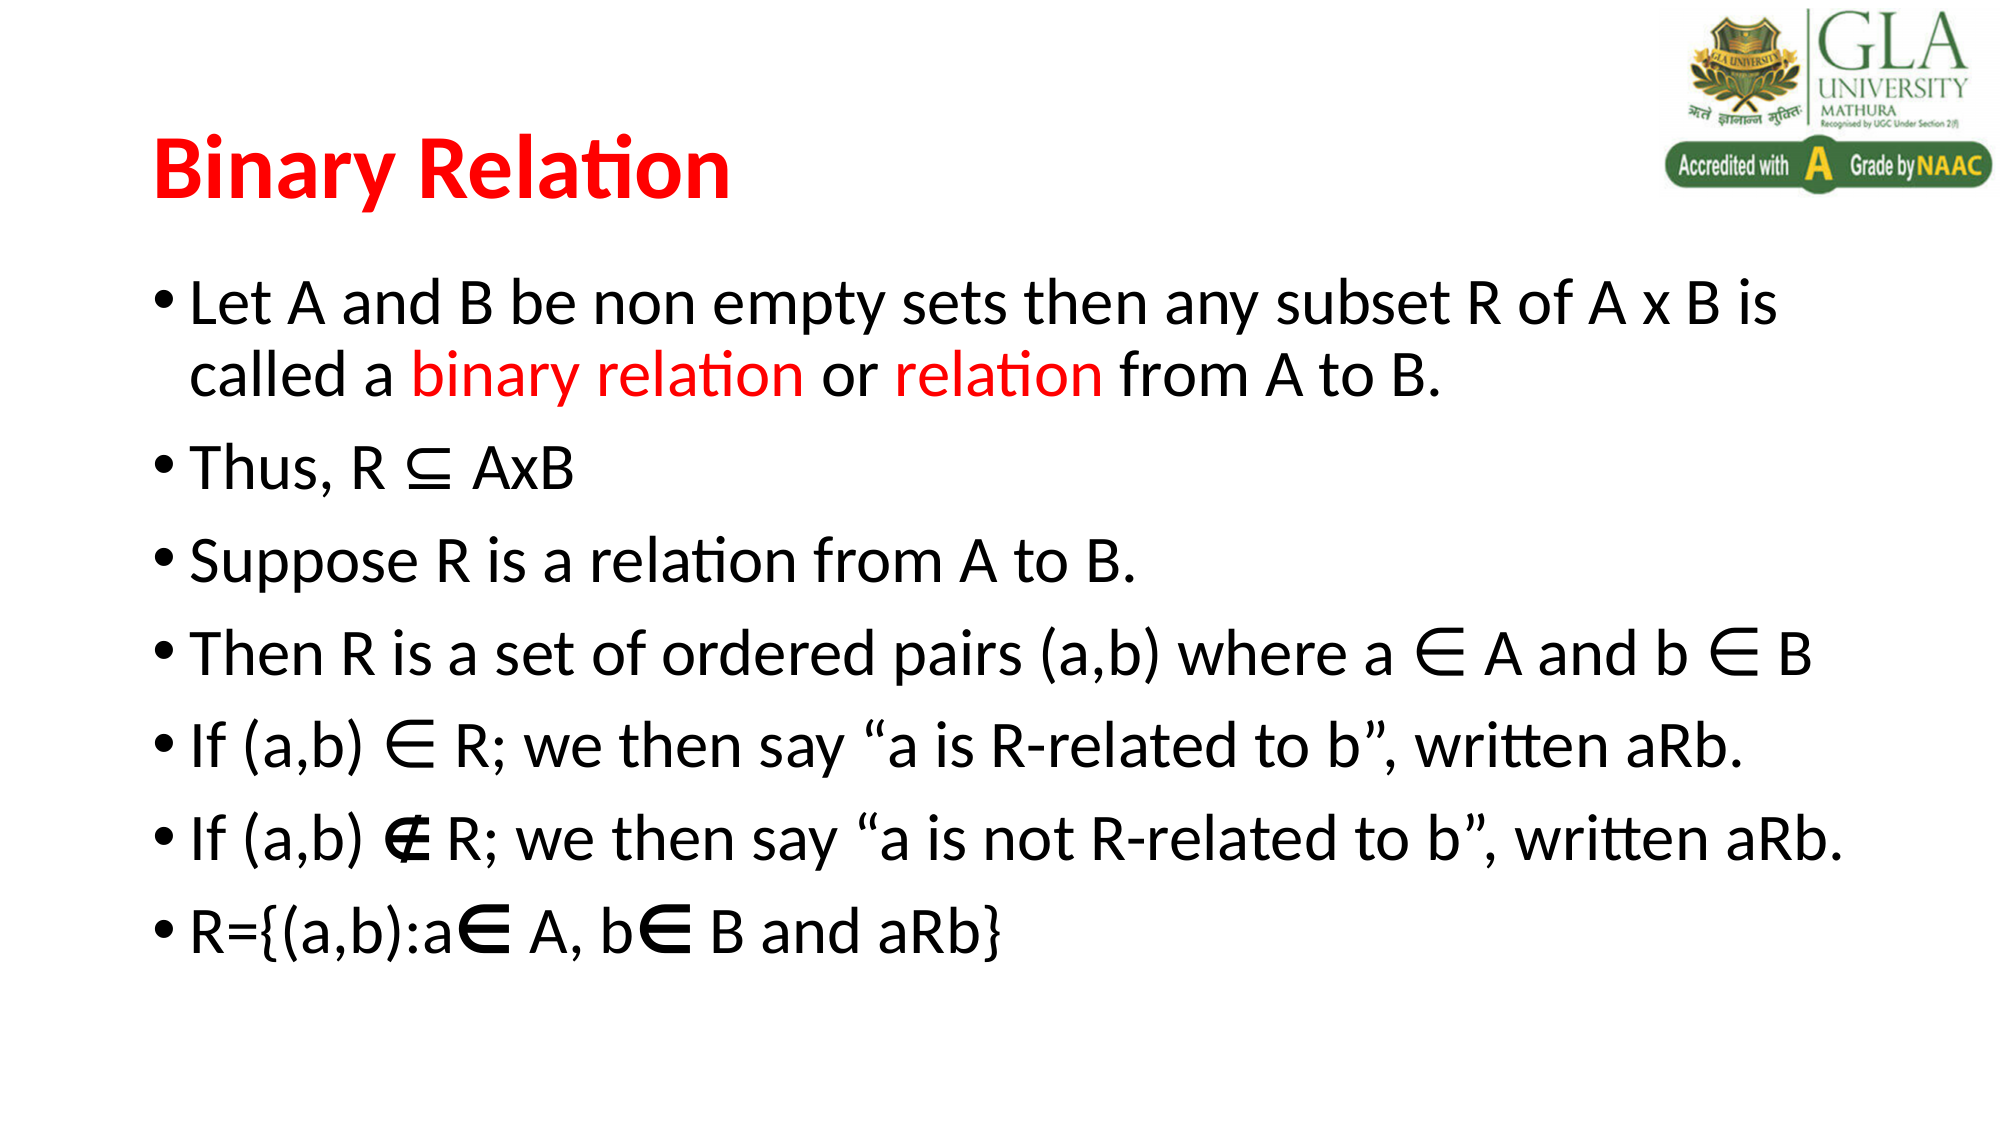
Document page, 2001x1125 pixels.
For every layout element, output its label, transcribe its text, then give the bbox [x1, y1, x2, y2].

list Let A and B be non empty sets then any subset R of A x B is called a binary relation or relation from A to B. Thus, R ⊆ AxB Suppose R is a relation from A to B. Then R is a set of ordered pairs (a,b) where a ∈ A and b ∈ B If (a,b) ∈ R; we then say “a is R-related to b”, written aRb. If (a,b) ∉ R; we then say “a is not R-related to b”, written aRb. R={(a,b):a∈ A, b∈ B and aRb} [137, 259, 1863, 1014]
picture [1659, 8, 2000, 198]
title Binary Relation [137, 59, 1863, 259]
